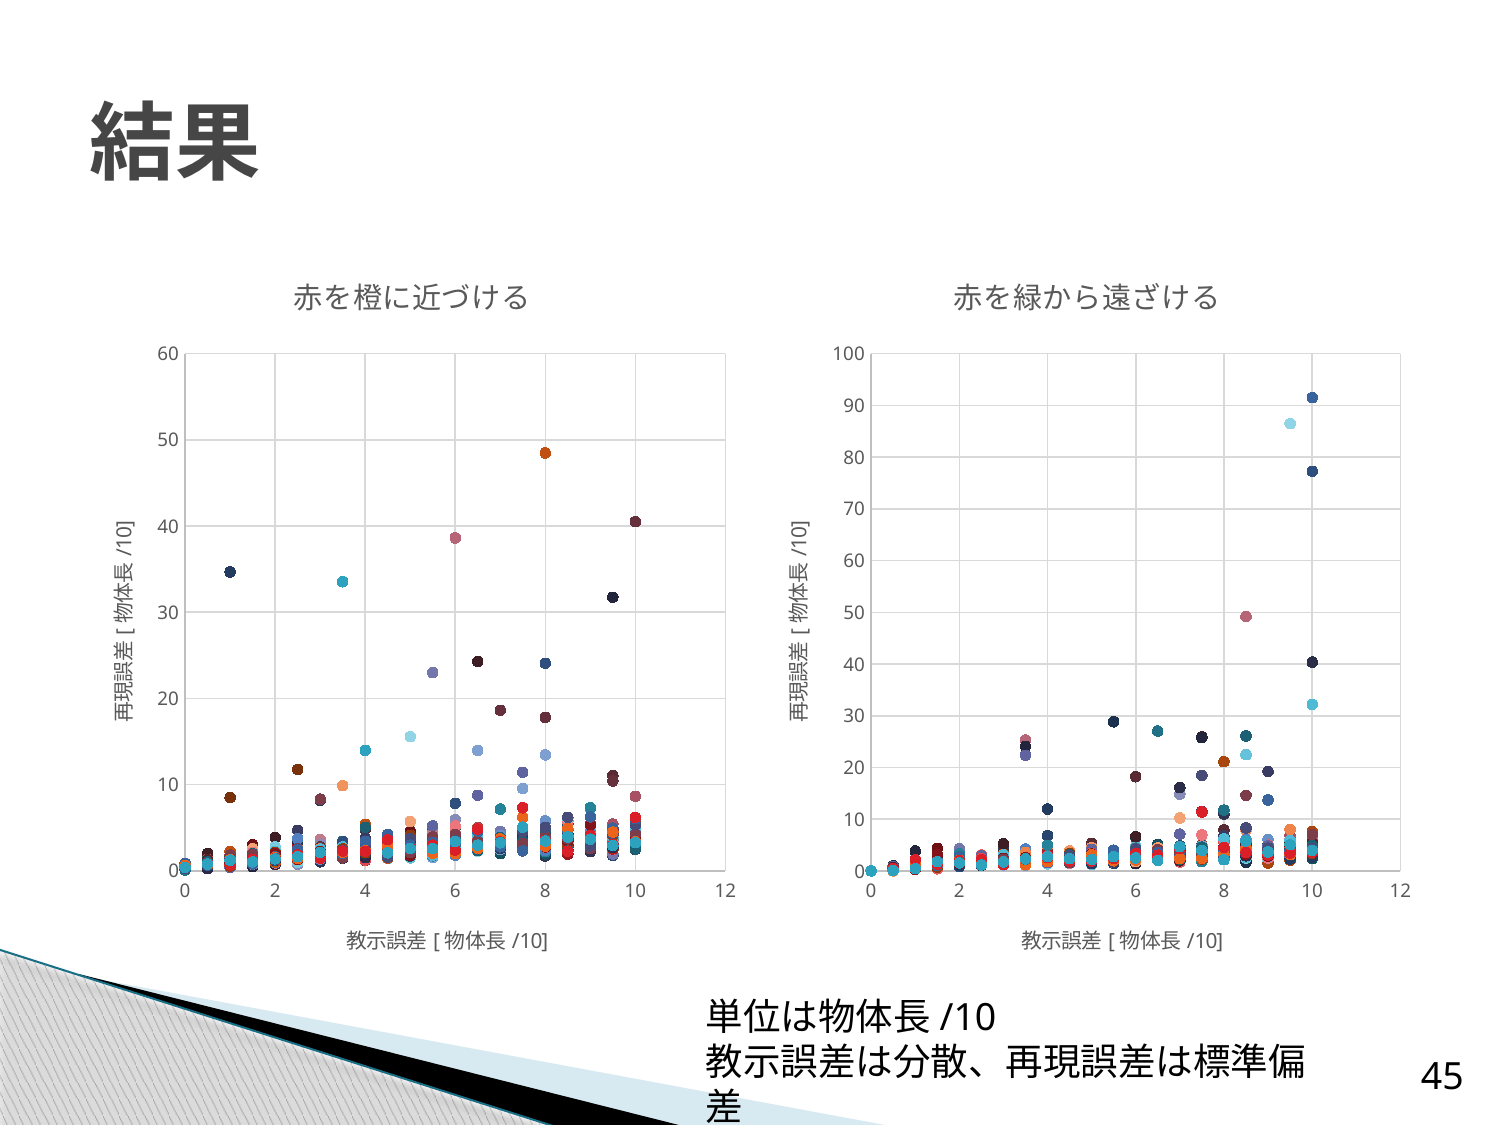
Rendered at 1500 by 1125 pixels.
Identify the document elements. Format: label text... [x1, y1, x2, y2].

chart [74, 242, 1426, 986]
text_box 単位は物体長/10 教示誤差は分散、再現誤差は標準偏差 [690, 998, 1353, 1125]
slide_number 45 [1399, 1051, 1479, 1112]
title 結果 [75, 45, 1425, 233]
